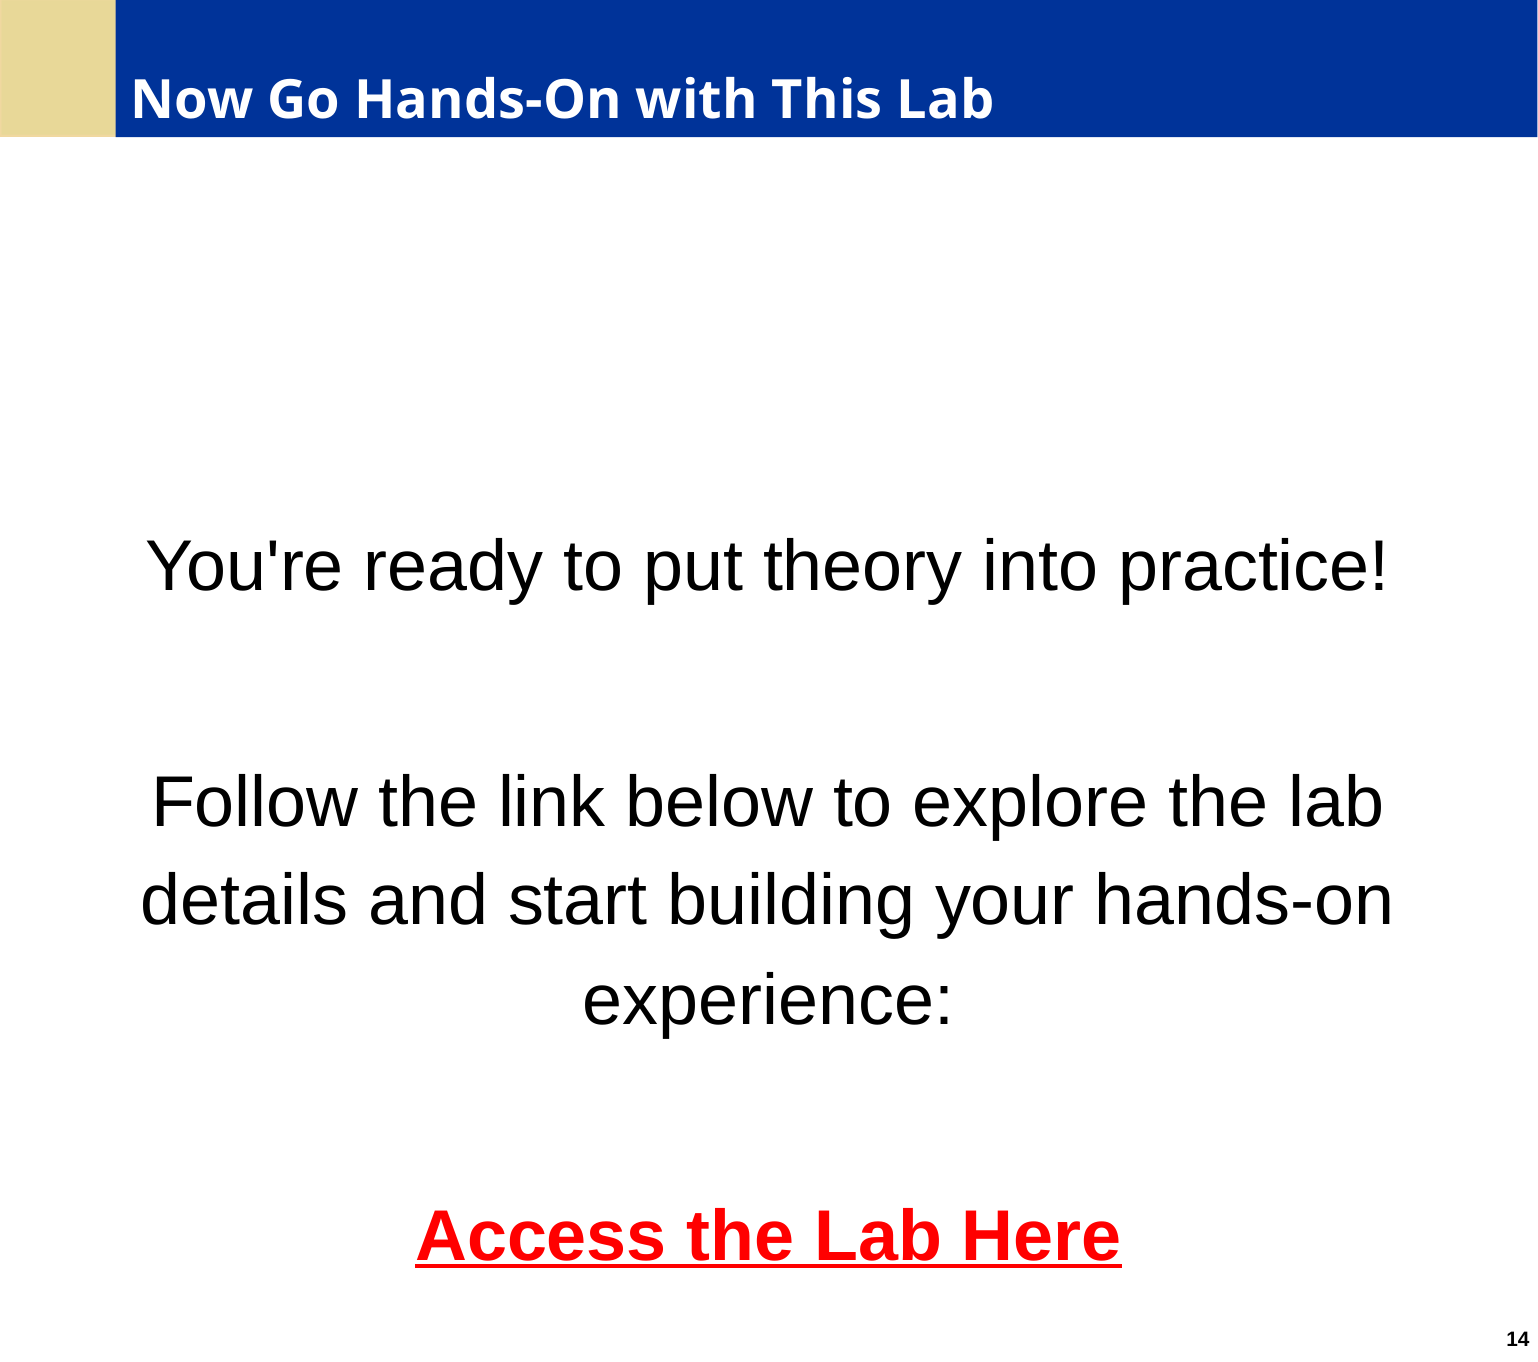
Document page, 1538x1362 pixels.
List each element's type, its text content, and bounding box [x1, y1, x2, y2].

slide_number ‹#› [1439, 1306, 1530, 1351]
picture [0, 0, 115, 137]
title Now Go Hands-On with This Lab [115, 0, 1538, 138]
list You're ready to put theory into practice! Follow the link below to explore the lab details and start building your hands-on experience: Access the Lab Here [38, 163, 1499, 1284]
